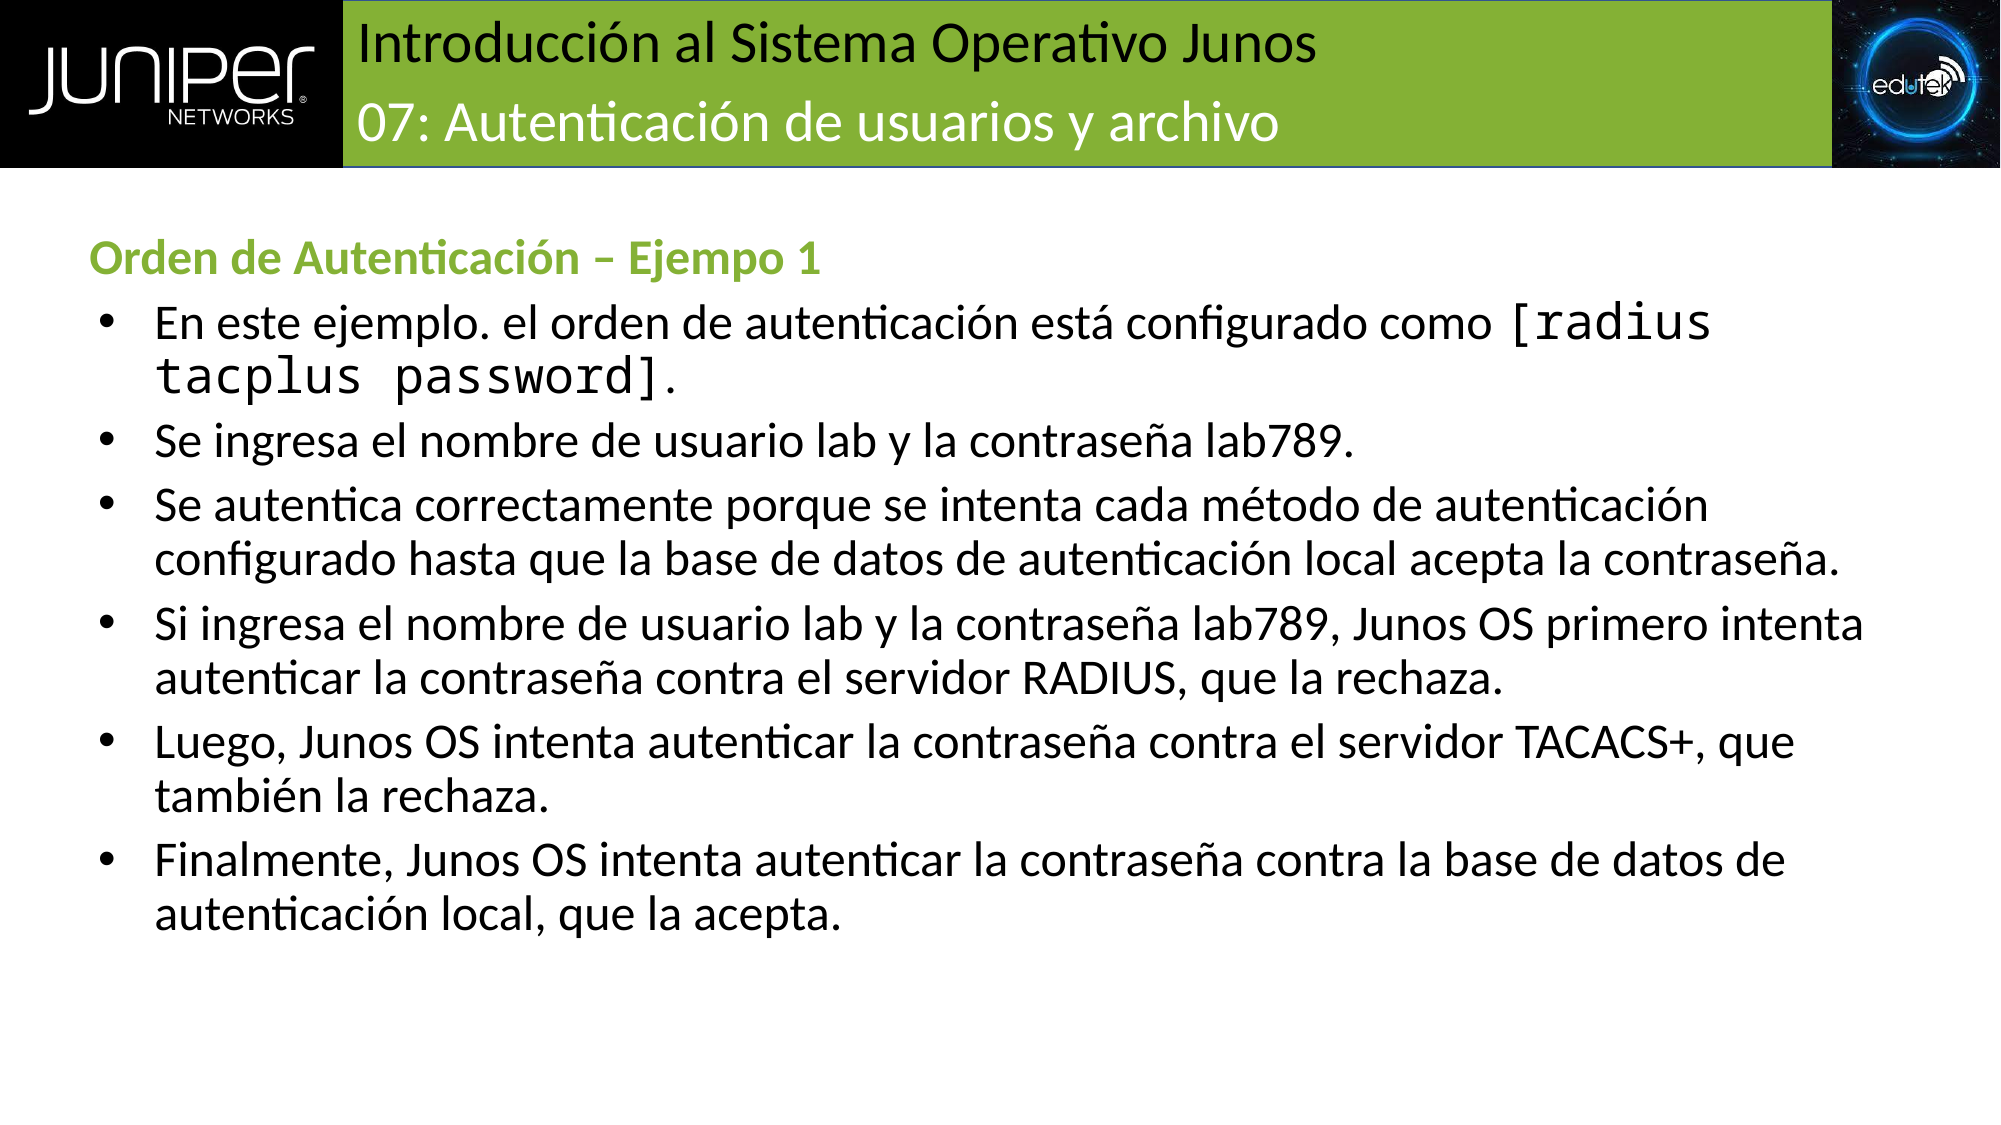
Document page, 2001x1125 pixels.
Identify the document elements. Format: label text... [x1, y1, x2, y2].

title Introducción al Sistema Operativo Junos [342, 3, 2000, 84]
picture [0, 0, 343, 168]
list Orden de Autenticación – Ejempo 1 En este ejemplo. el orden de autenticación está configurado como [radius tacplus password]. Se ingresa el nombre de usuario lab y la contraseña lab789. Se autentica correctamente porque se intenta cada método de autenticación configurado hasta que la base de datos de autenticación local acepta la contraseña. Si ingresa el nombre de usuario lab y la contraseña lab789, Junos OS primero intenta autenticar la contraseña contra el servidor RADIUS, que la rechaza. Luego, Junos OS intenta autenticar la contraseña contra el servidor TACACS+, que también la rechaza. Finalmente, Junos OS intenta autenticar la contraseña contra la base de datos de autenticación local, que la acepta. [74, 224, 1926, 1094]
list 07: Autenticación de usuarios y archivo [342, 83, 1606, 168]
picture [1832, 84, 2000, 168]
